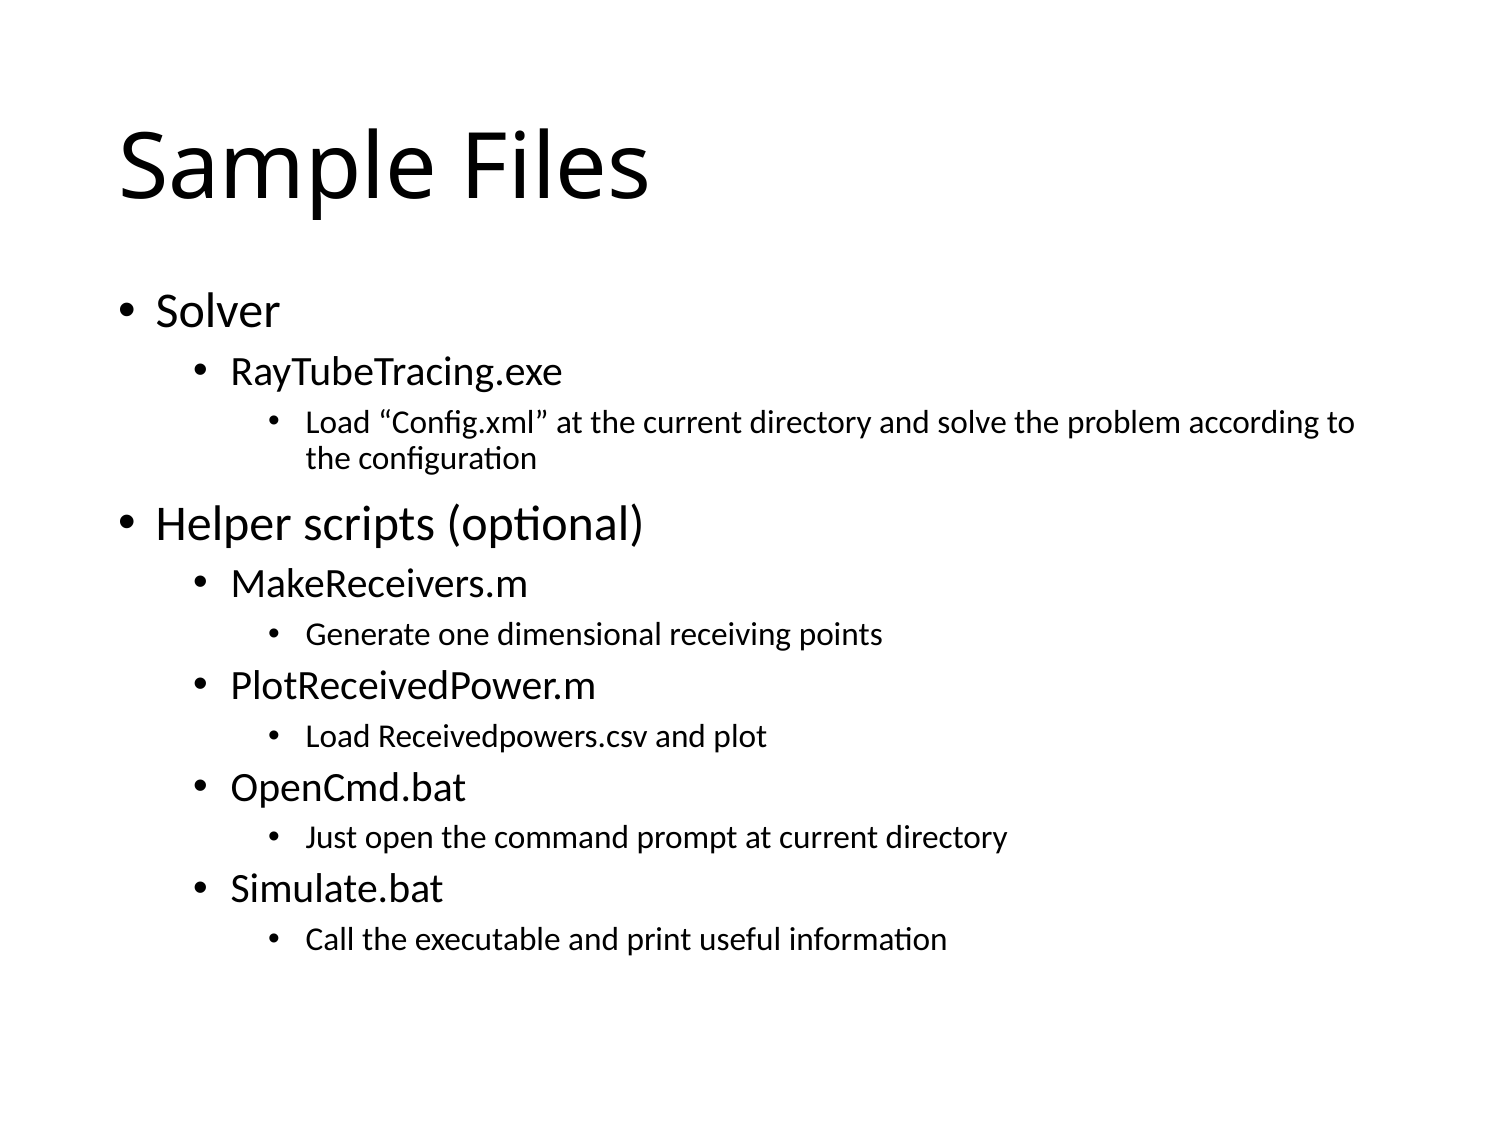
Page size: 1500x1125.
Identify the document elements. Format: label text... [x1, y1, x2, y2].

list Solver RayTubeTracing.exe Load “Config.xml” at the current directory and solve the problem according to the configuration Helper scripts (optional) MakeReceivers.m Generate one dimensional receiving points PlotReceivedPower.m Load Receivedpowers.csv and plot OpenCmd.bat Just open the command prompt at current directory Simulate.bat Call the executable and print useful information [103, 277, 1397, 1050]
title Sample Files [103, 59, 1397, 277]
